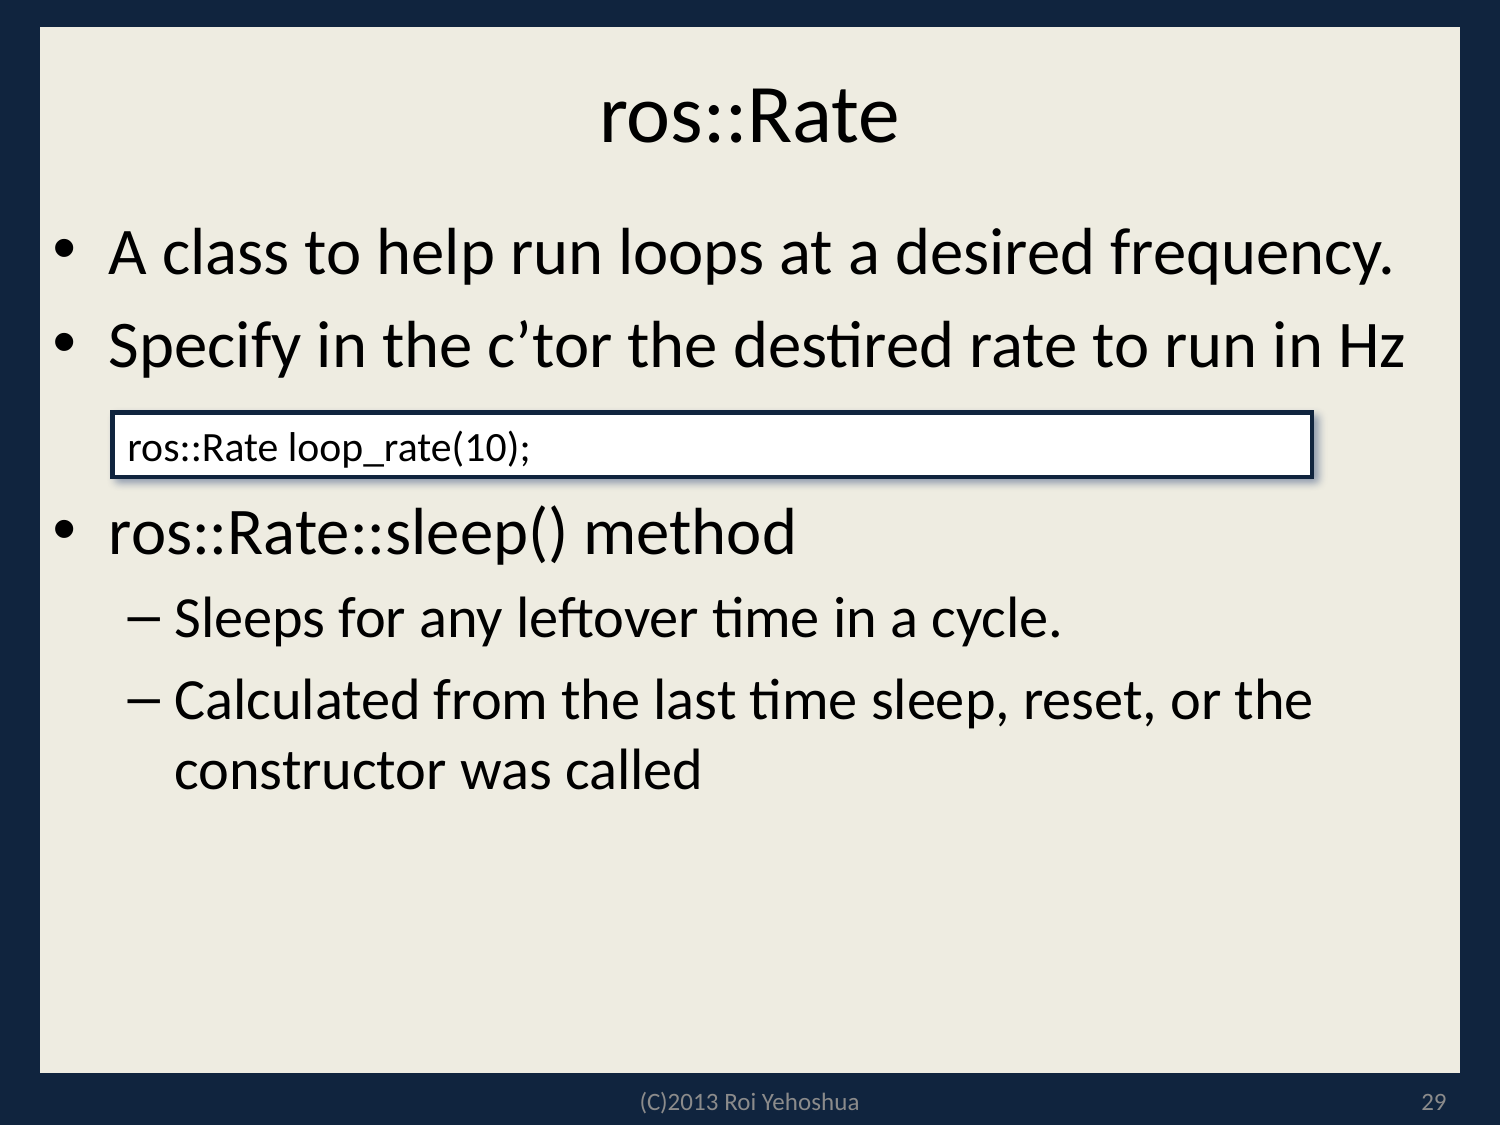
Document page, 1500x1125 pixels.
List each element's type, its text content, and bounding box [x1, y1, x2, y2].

footer (C)2013 Roi Yehoshua [512, 1074, 988, 1125]
slide_number 29 [1111, 1074, 1462, 1125]
title ros::Rate [37, 31, 1463, 188]
list A class to help run loops at a desired frequency. Specify in the c’tor the destired rate to run in Hz ros::Rate::sleep() method Sleeps for any leftover time in a cycle. Calculated from the last time sleep, reset, or the constructor was called [37, 200, 1463, 1080]
text_box ros::Rate loop_rate(10); [112, 412, 1313, 478]
